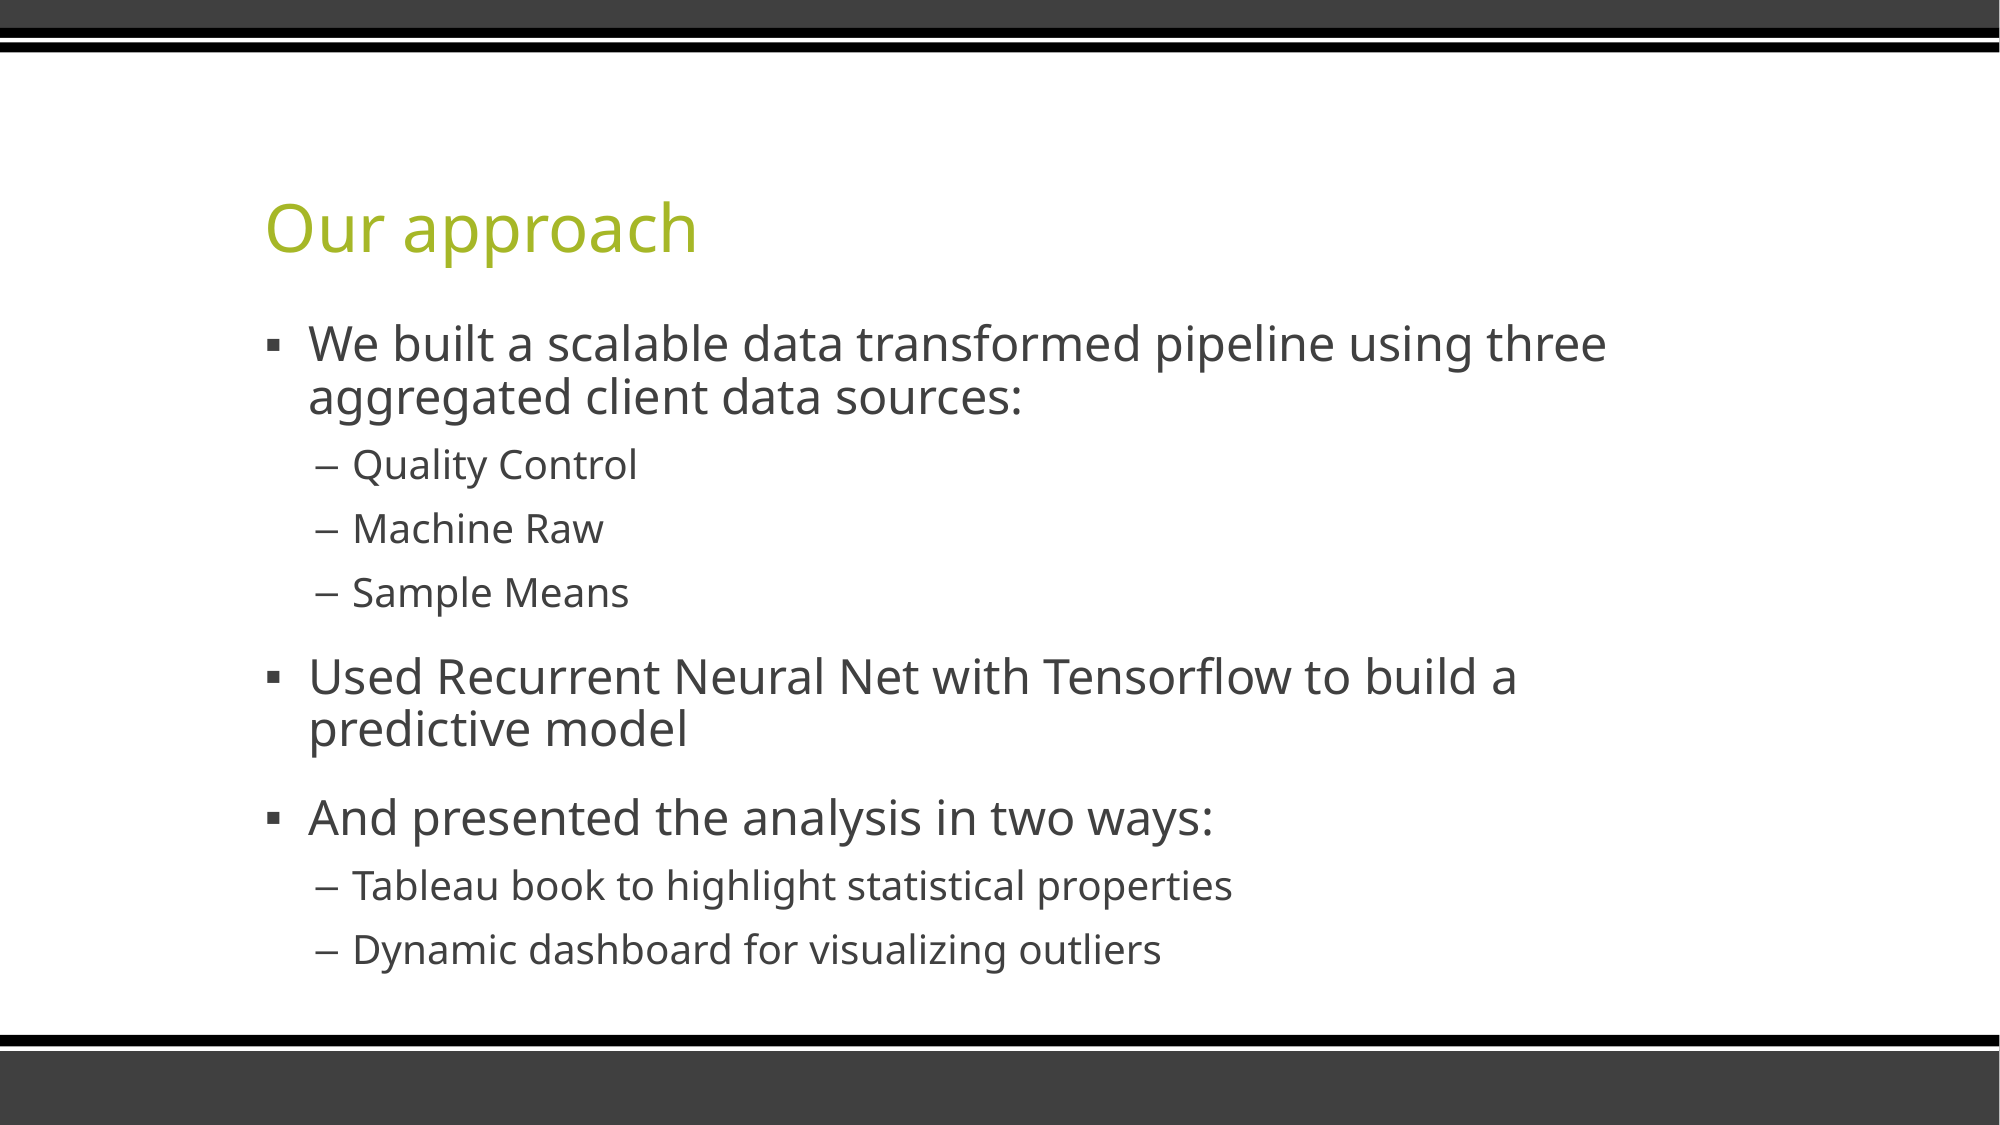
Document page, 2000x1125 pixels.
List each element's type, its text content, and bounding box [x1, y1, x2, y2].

list We built a scalable data transformed pipeline using three aggregated client data sources: Quality Control Machine Raw Sample Means Used Recurrent Neural Net with Tensorflow to build a predictive model And presented the analysis in two ways: Tableau book to highlight statistical properties Dynamic dashboard for visualizing outliers [249, 312, 1750, 988]
title Our approach [249, 99, 1750, 275]
